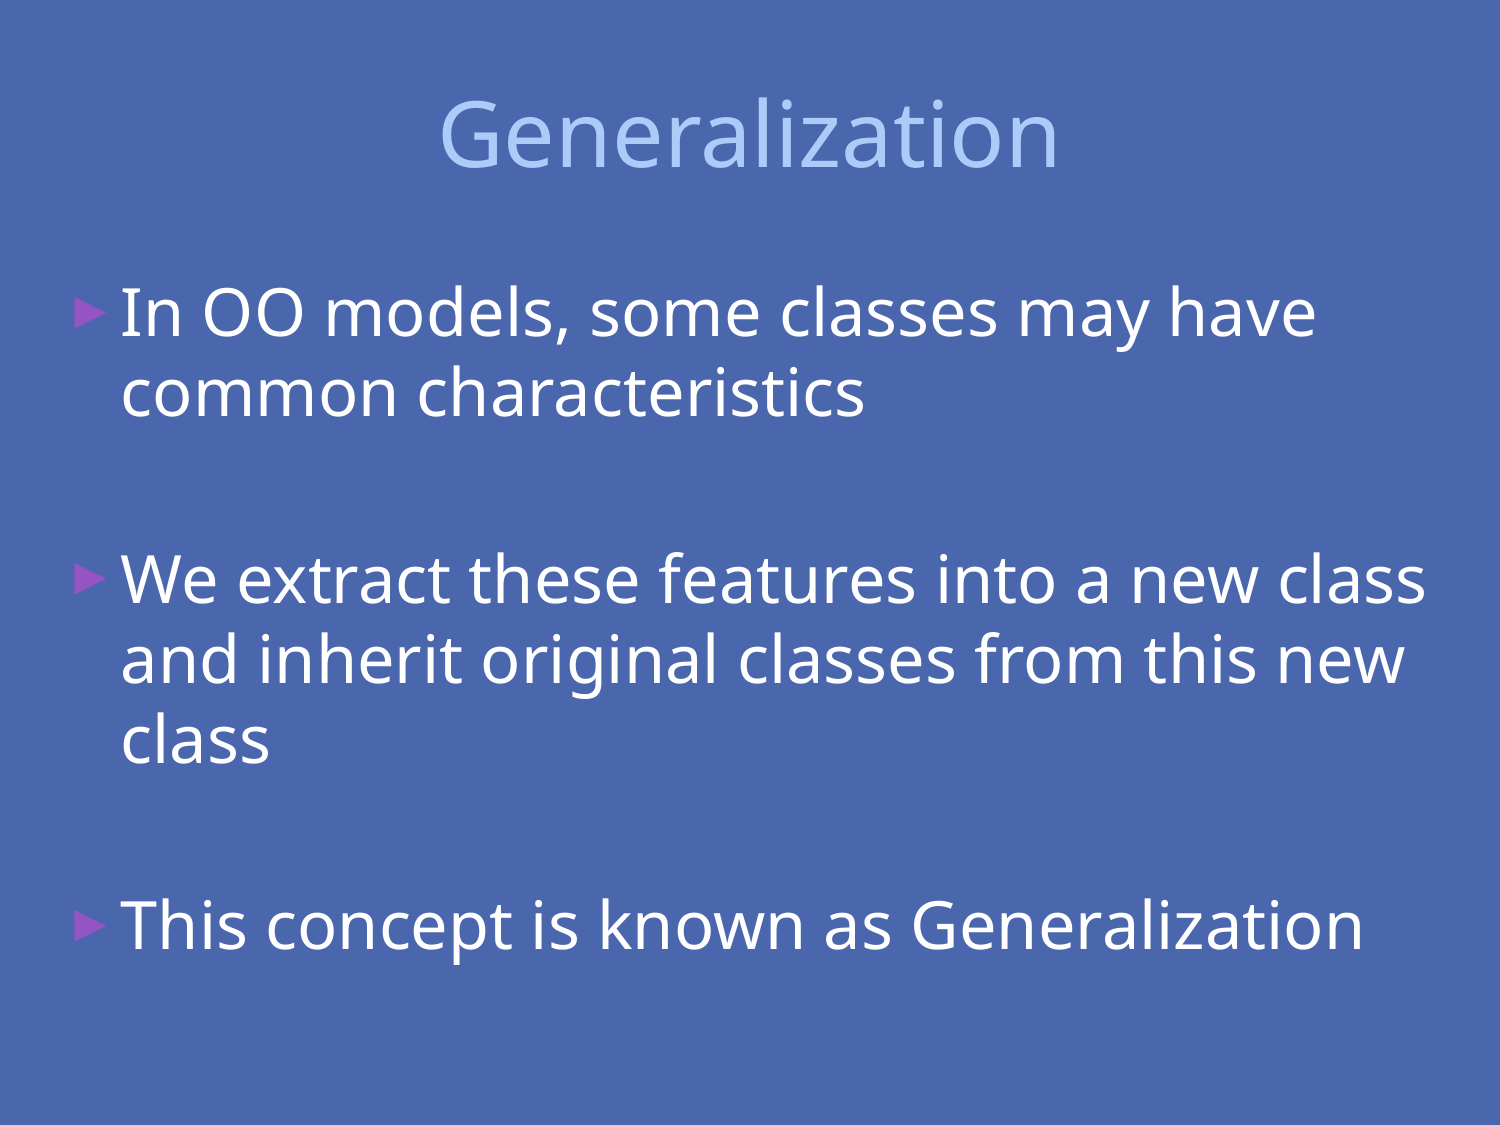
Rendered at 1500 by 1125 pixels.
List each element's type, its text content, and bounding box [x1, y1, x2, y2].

list In OO models, some classes may have common characteristics We extract these features into a new class and inherit original classes from this new class This concept is known as Generalization [49, 262, 1451, 1001]
title Generalization [49, 37, 1451, 225]
